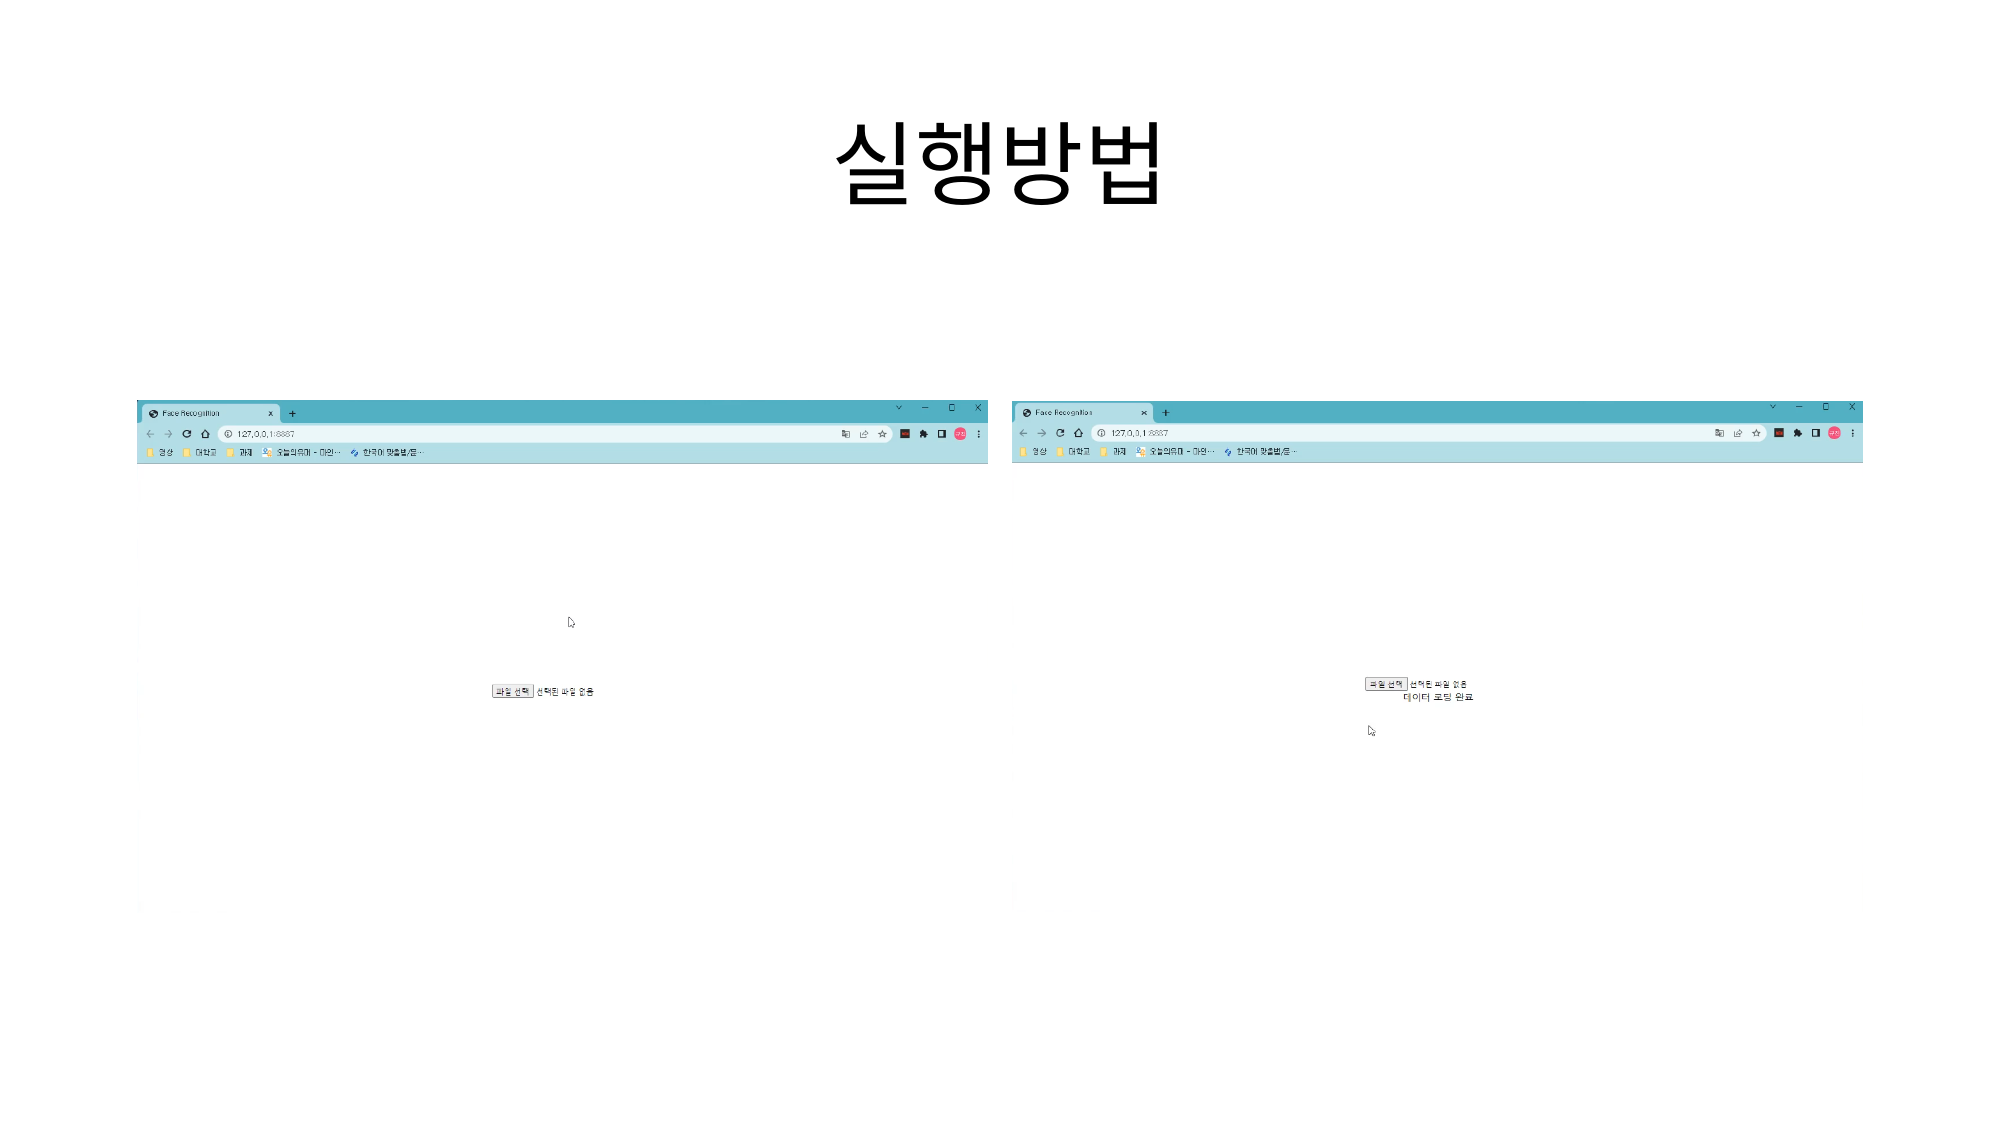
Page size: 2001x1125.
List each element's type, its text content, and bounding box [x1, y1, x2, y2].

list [1012, 401, 1863, 912]
title 실행방법 [137, 59, 1863, 278]
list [137, 400, 988, 913]
